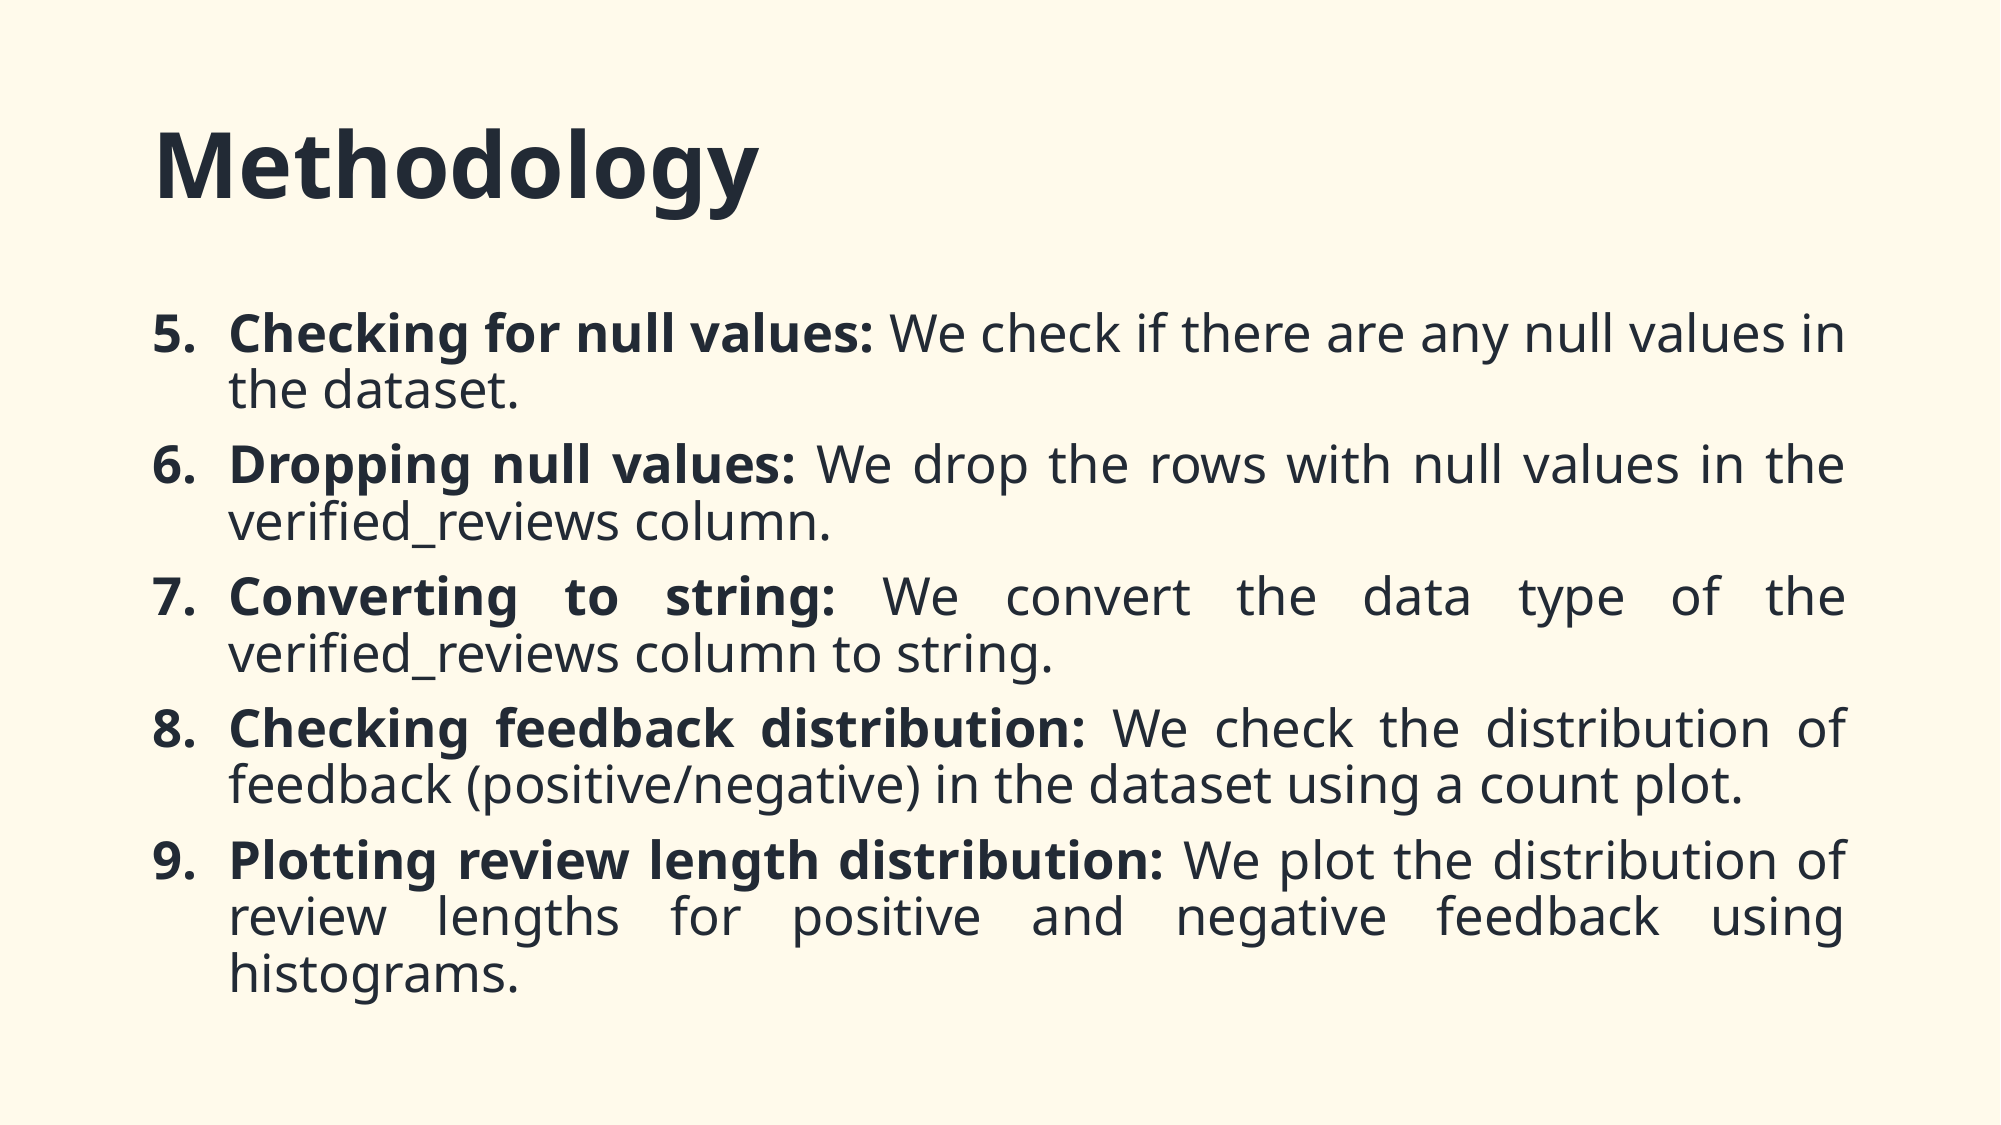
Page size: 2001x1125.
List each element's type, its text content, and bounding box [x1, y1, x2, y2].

list Checking for null values: We check if there are any null values in the dataset. Dropping null values: We drop the rows with null values in the verified_reviews column. Converting to string: We convert the data type of the verified_reviews column to string. Checking feedback distribution: We check the distribution of feedback (positive/negative) in the dataset using a count plot. Plotting review length distribution: We plot the distribution of review lengths for positive and negative feedback using histograms. [137, 299, 1863, 1014]
title Methodology [137, 59, 1863, 278]
